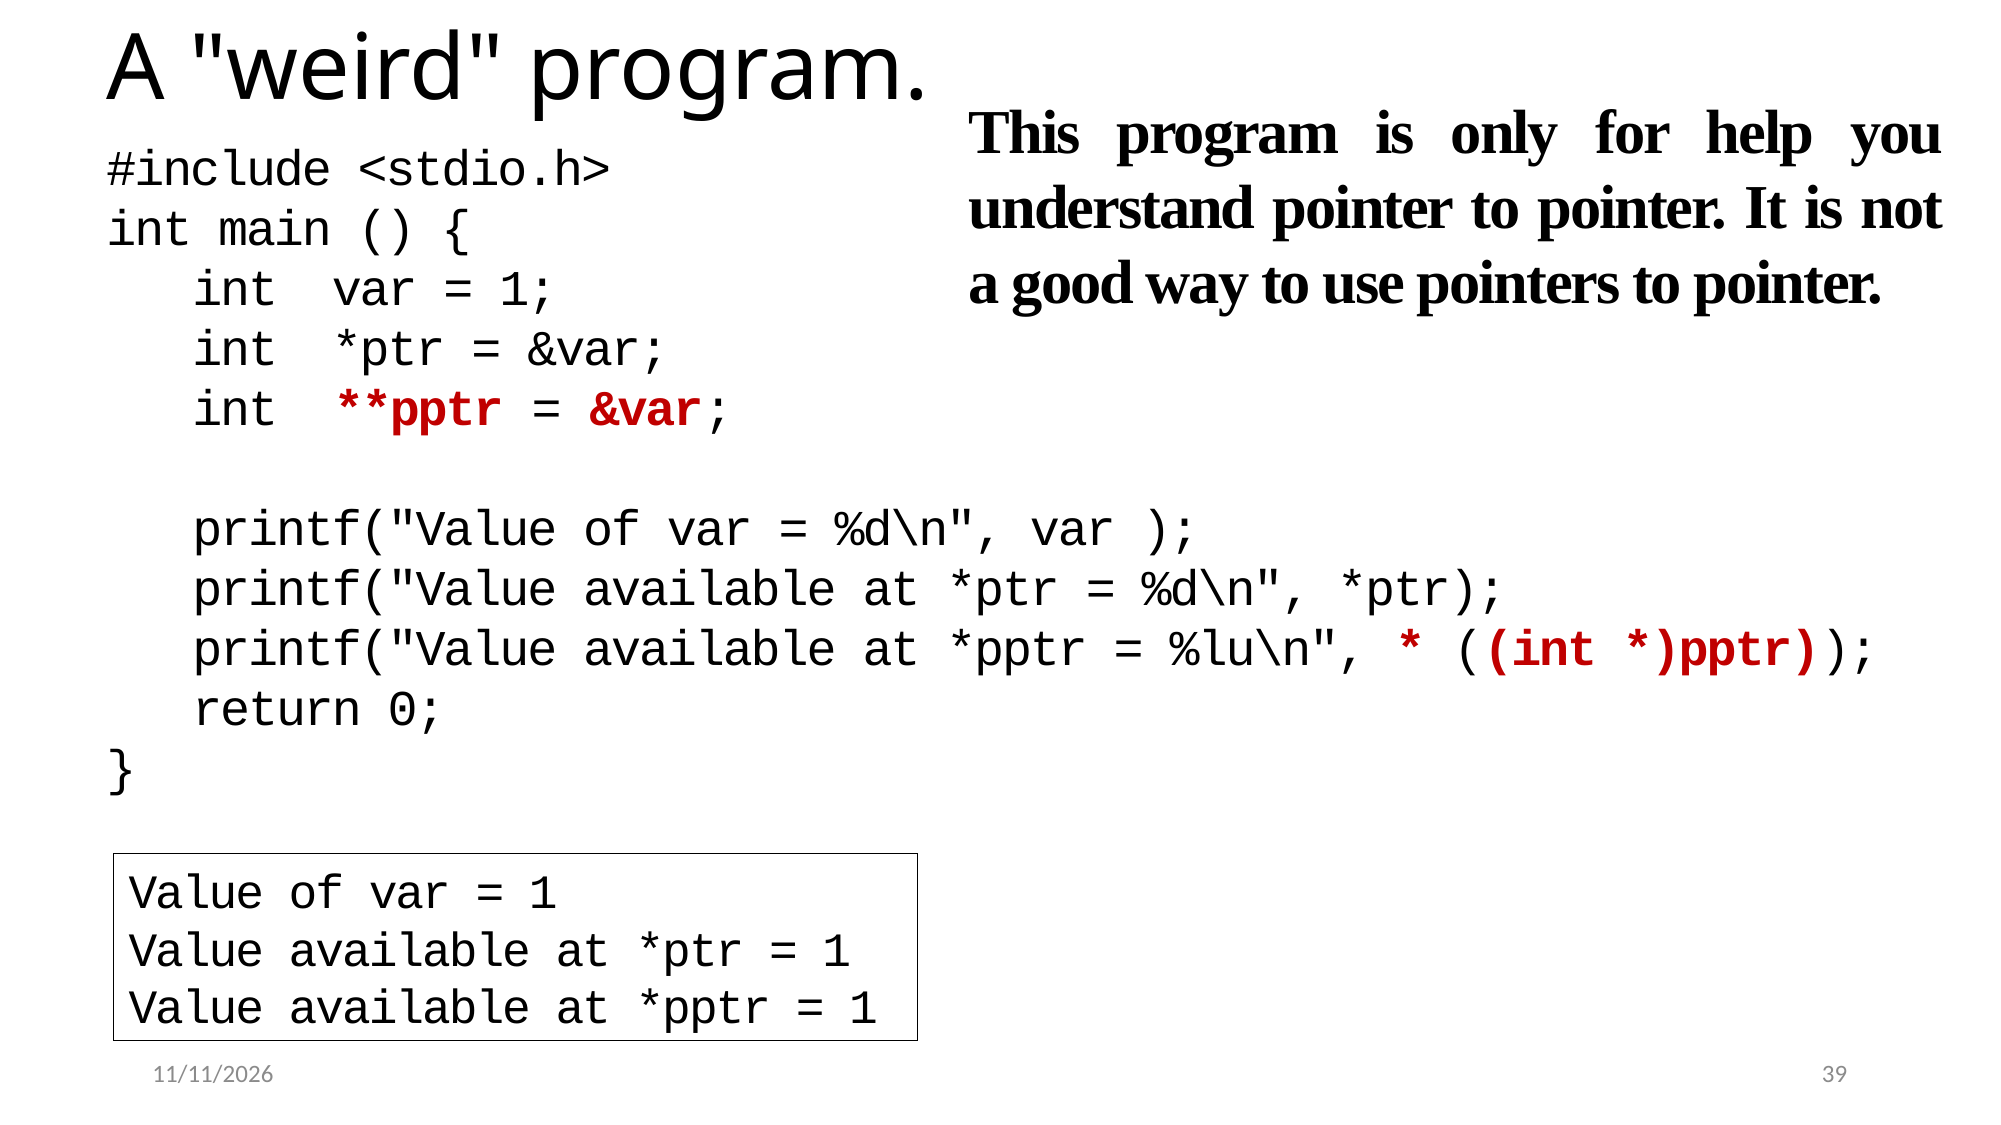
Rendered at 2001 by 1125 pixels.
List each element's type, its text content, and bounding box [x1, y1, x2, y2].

text_box This program is only for help you understand pointer to pointer. It is not a good way to use pointers to pointer. [954, 83, 1957, 324]
text_box #include <stdio.h> int main () { int var = 1; int *ptr = &var; int **pptr = &var; printf("Value of var = %d\n", var ); printf("Value available at *ptr = %d\n", *ptr); printf("Value available at *pptr = %lu\n", * ((int *)pptr)); return 0; } [91, 127, 1909, 803]
title A "weird" program. [91, 3, 1817, 127]
slide_number 39 [1412, 1042, 1863, 1103]
text_box Value of var = 1 Value available at *ptr = 1 Value available at *pptr = 1 [113, 853, 918, 1041]
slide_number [137, 1042, 588, 1103]
